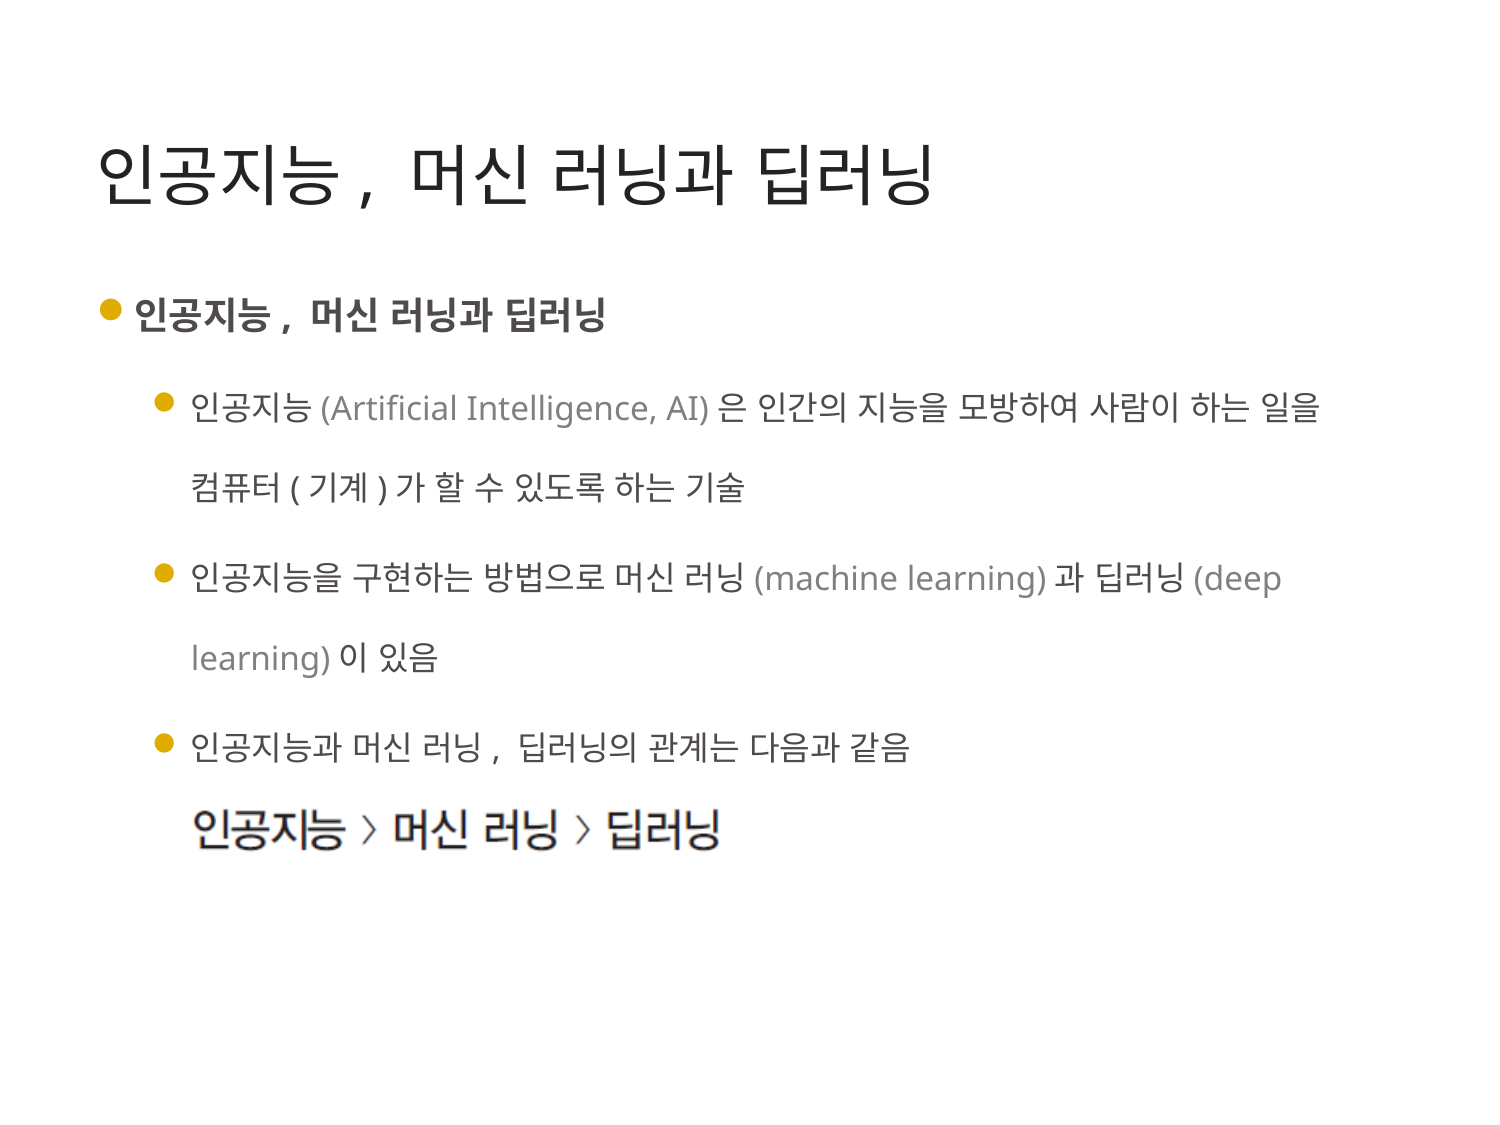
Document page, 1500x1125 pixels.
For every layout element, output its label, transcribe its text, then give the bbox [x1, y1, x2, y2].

title 인공지능, 머신 러닝과 딥러닝 [81, 90, 1412, 222]
list 인공지능, 머신 러닝과 딥러닝 인공지능(Artificial Intelligence, AI)은 인간의 지능을 모방하여 사람이 하는 일을 컴퓨터(기계)가 할 수 있도록 하는 기술 인공지능을 구현하는 방법으로 머신 러닝(machine learning)과 딥러닝(deep learning)이 있음 인공지능과 머신 러닝, 딥러닝의 관계는 다음과 같음 [81, 239, 1412, 1054]
picture [187, 798, 734, 866]
